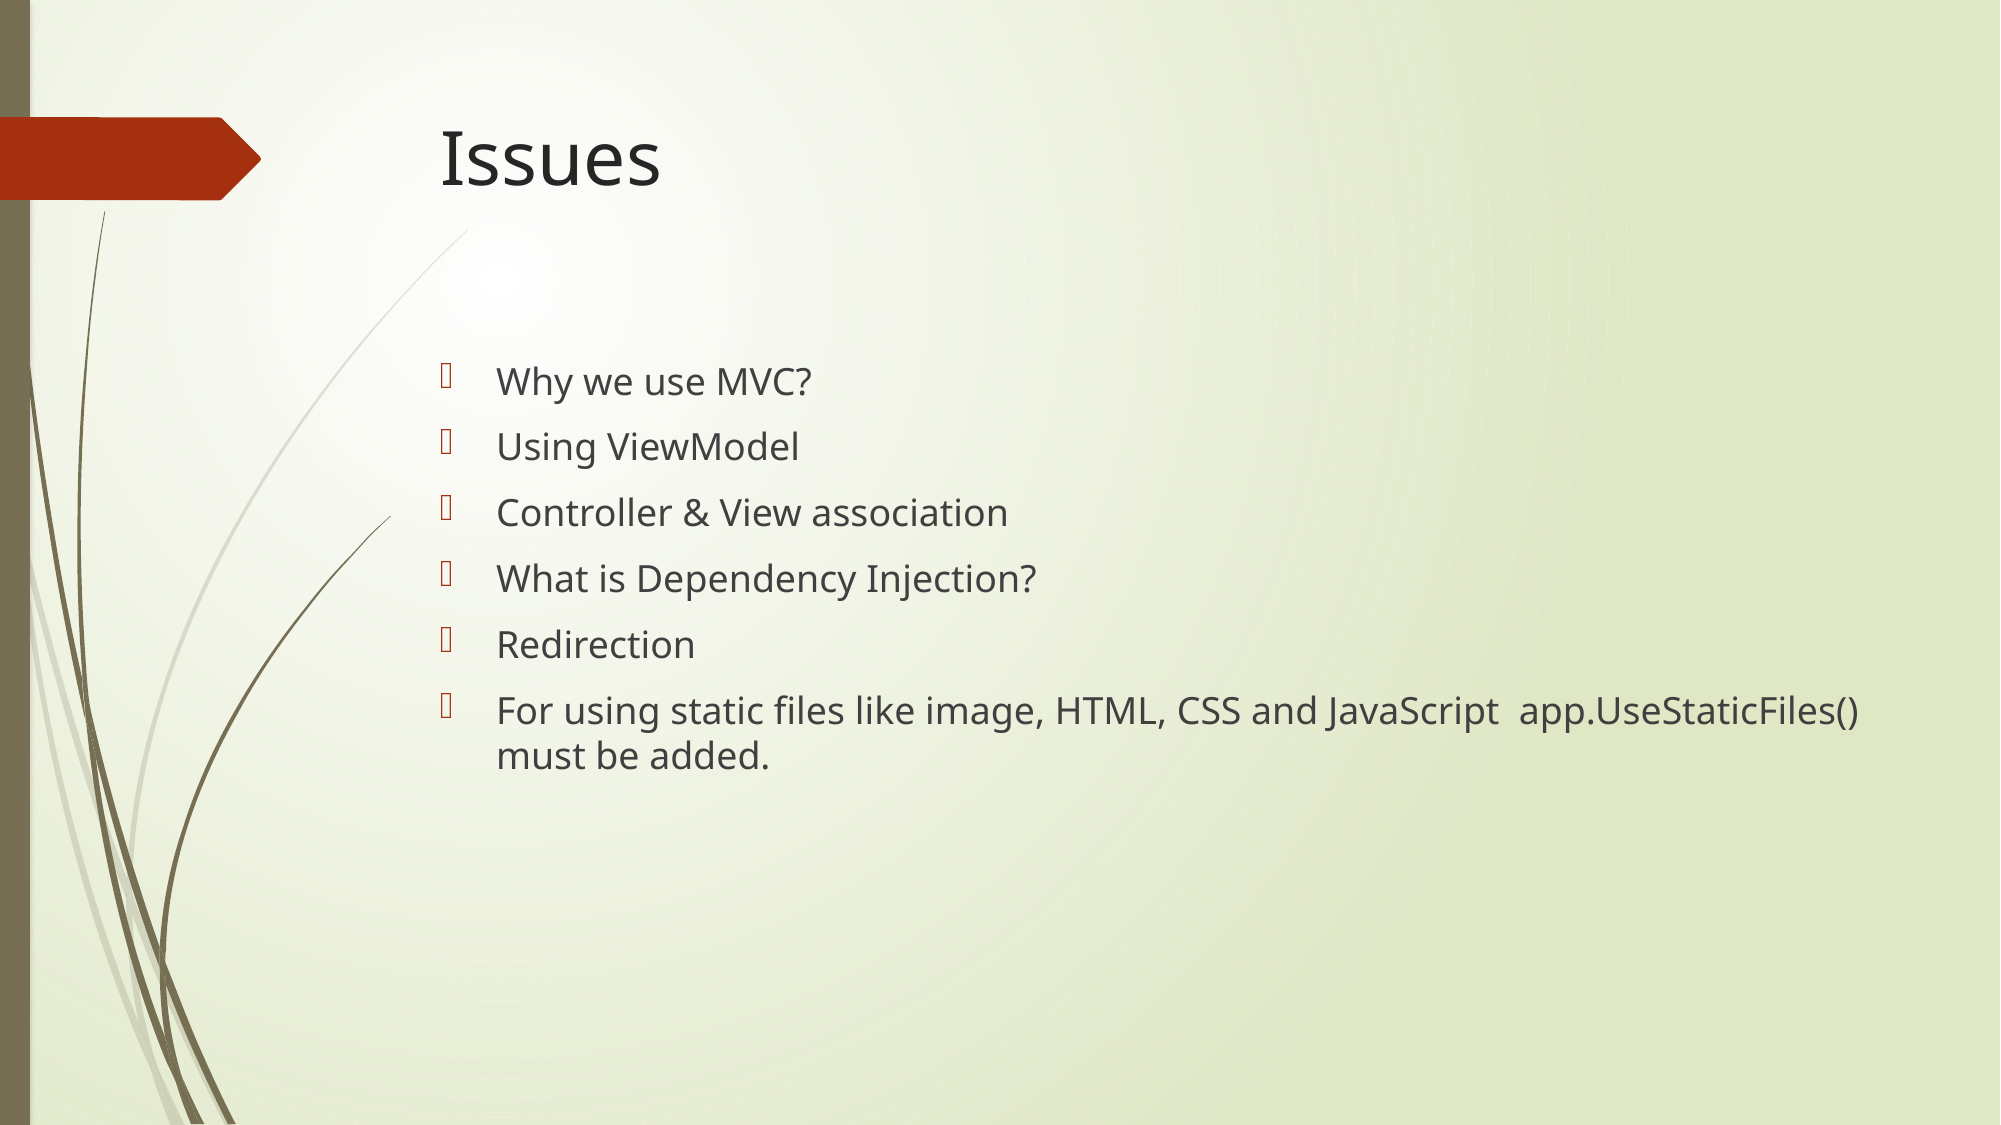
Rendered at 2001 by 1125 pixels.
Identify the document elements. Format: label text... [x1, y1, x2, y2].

list Why we use MVC? Using ViewModel Controller & View association What is Dependency Injection? Redirection For using static files like image, HTML, CSS and JavaScript app.UseStaticFiles() must be added. [424, 350, 1888, 970]
title Issues [425, 102, 1888, 313]
